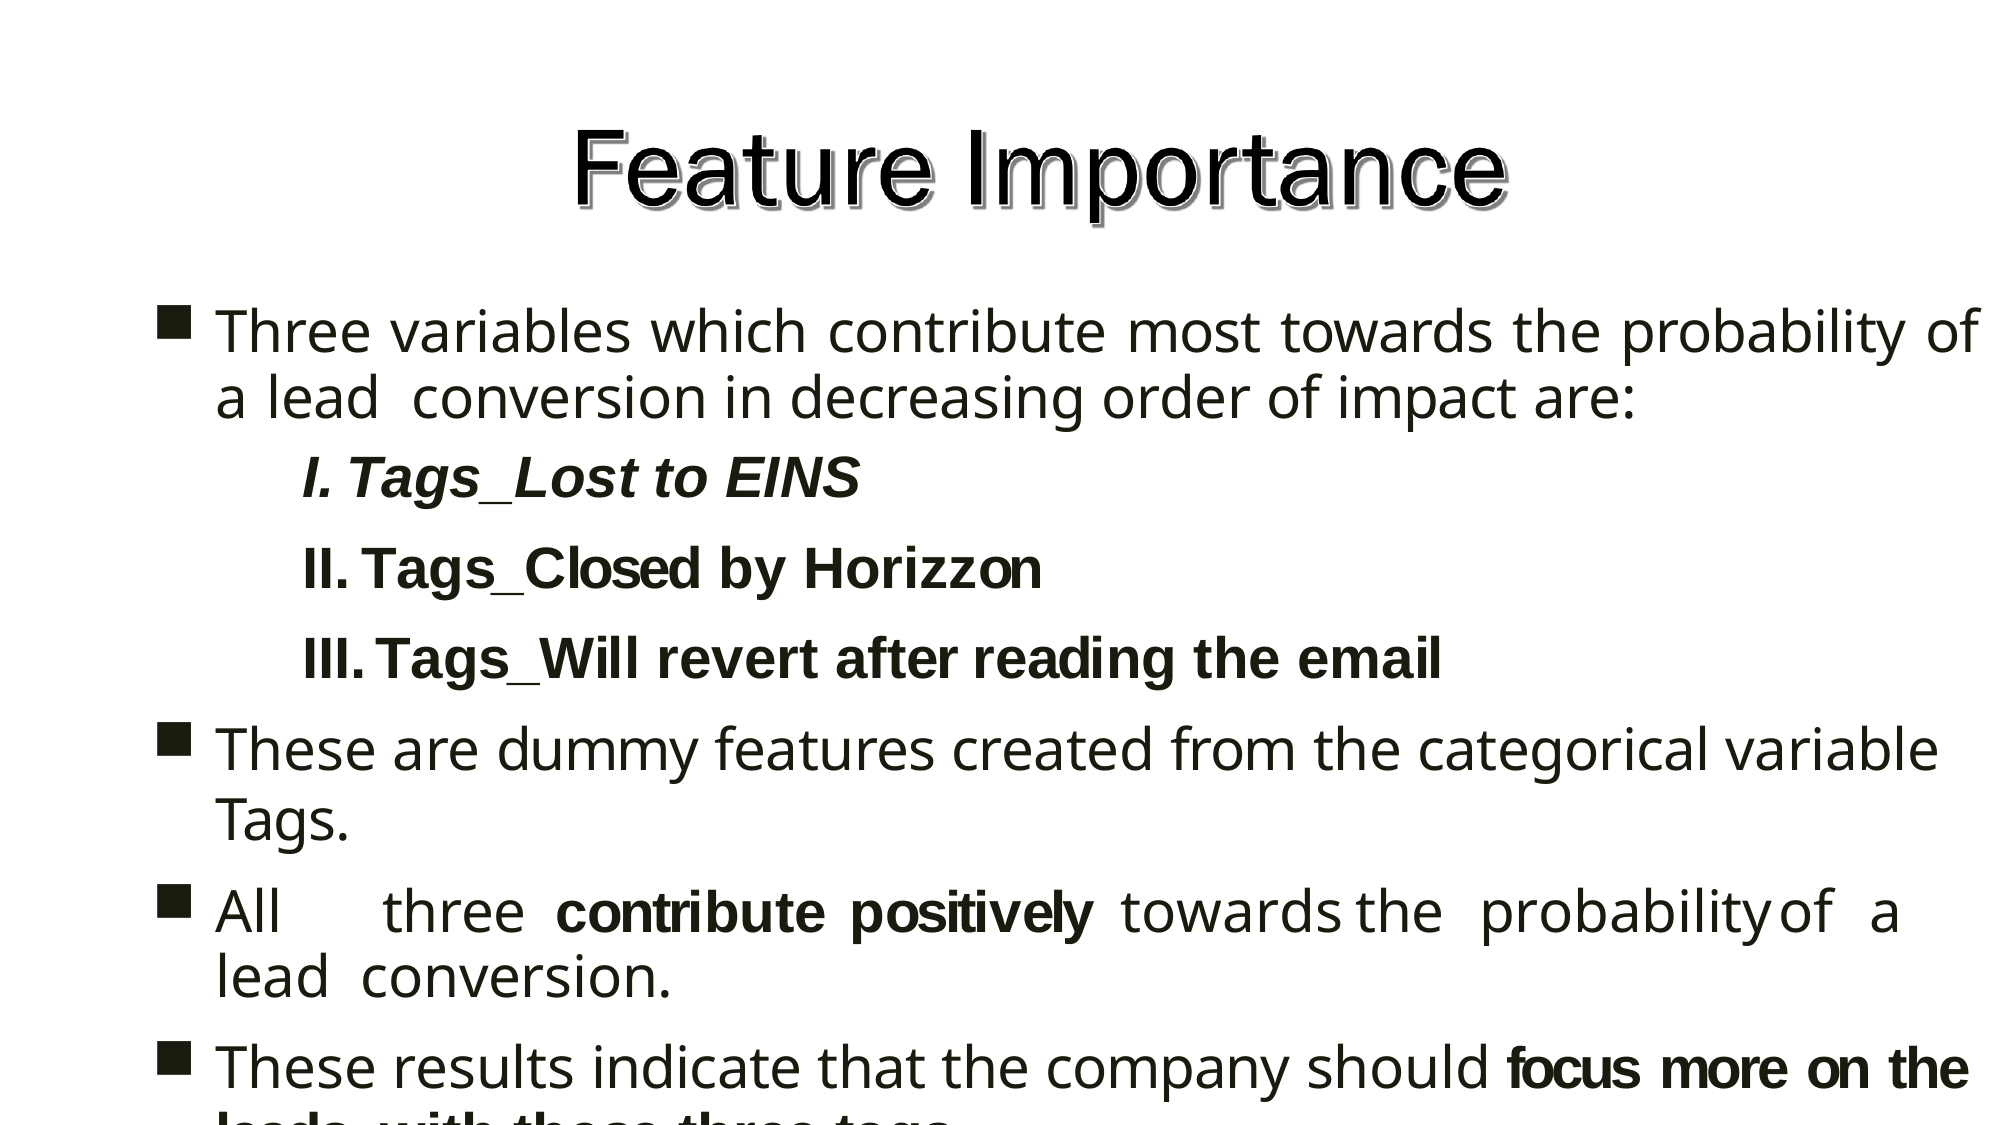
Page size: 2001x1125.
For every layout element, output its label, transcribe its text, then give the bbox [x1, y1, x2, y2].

text_box Three variables which contribute most towards the probability of a lead conversion in decreasing order of impact are: Tags_Lost to EINS Tags_Closed by Horizzon Tags_Will revert after reading the email These are dummy features created from the categorical variable Tags. All three contribute positively towards the probability of a lead conversion. These results indicate that the company should focus more on the leads with these three tags. [150, 290, 1988, 1125]
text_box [576, 128, 1511, 230]
